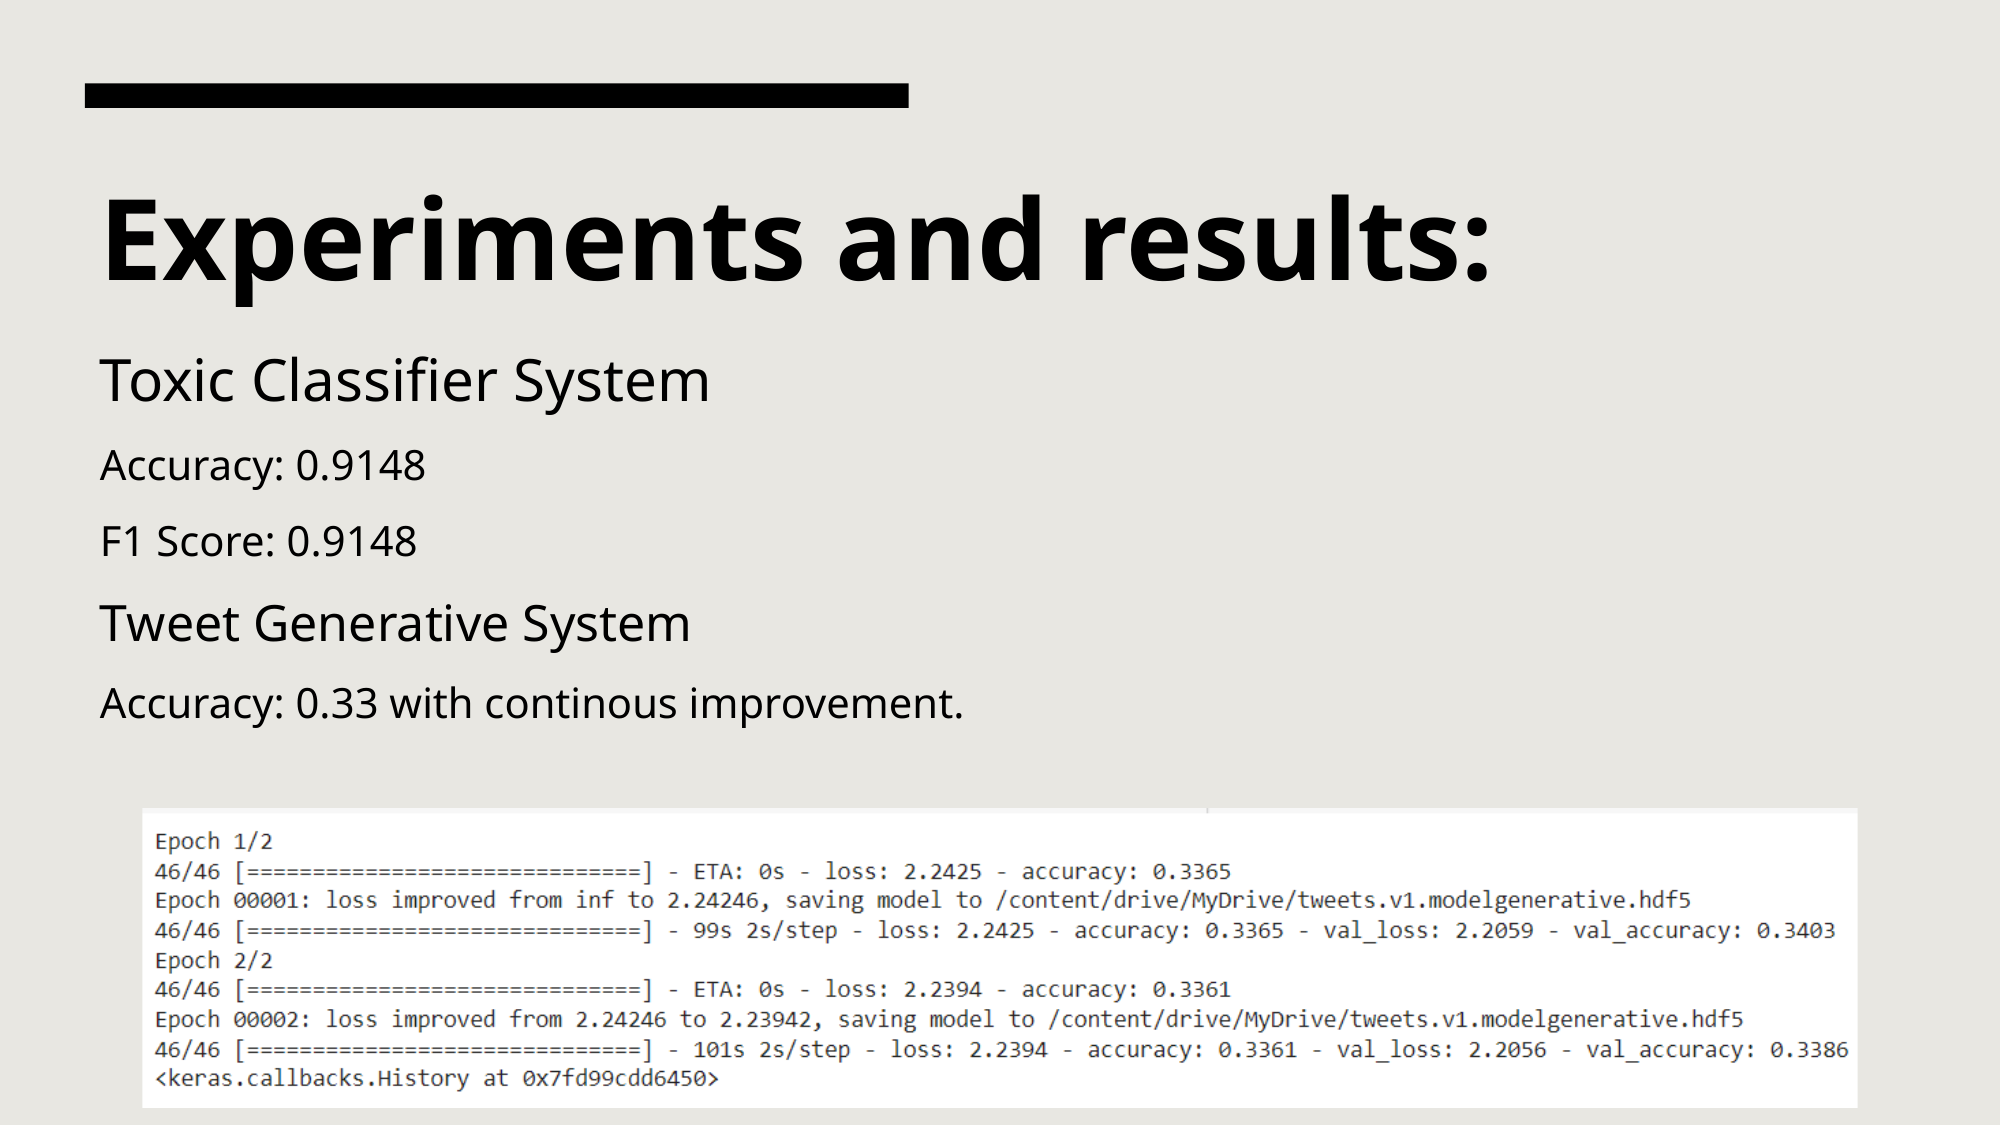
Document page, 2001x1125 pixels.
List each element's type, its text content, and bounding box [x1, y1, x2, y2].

picture [142, 808, 1858, 1108]
title Experiments and results: [84, 160, 1933, 329]
list Toxic Classifier System Accuracy: 0.9148 F1 Score: 0.9148 Tweet Generative System Accuracy: 0.33 with continous improvement. [84, 328, 1917, 958]
